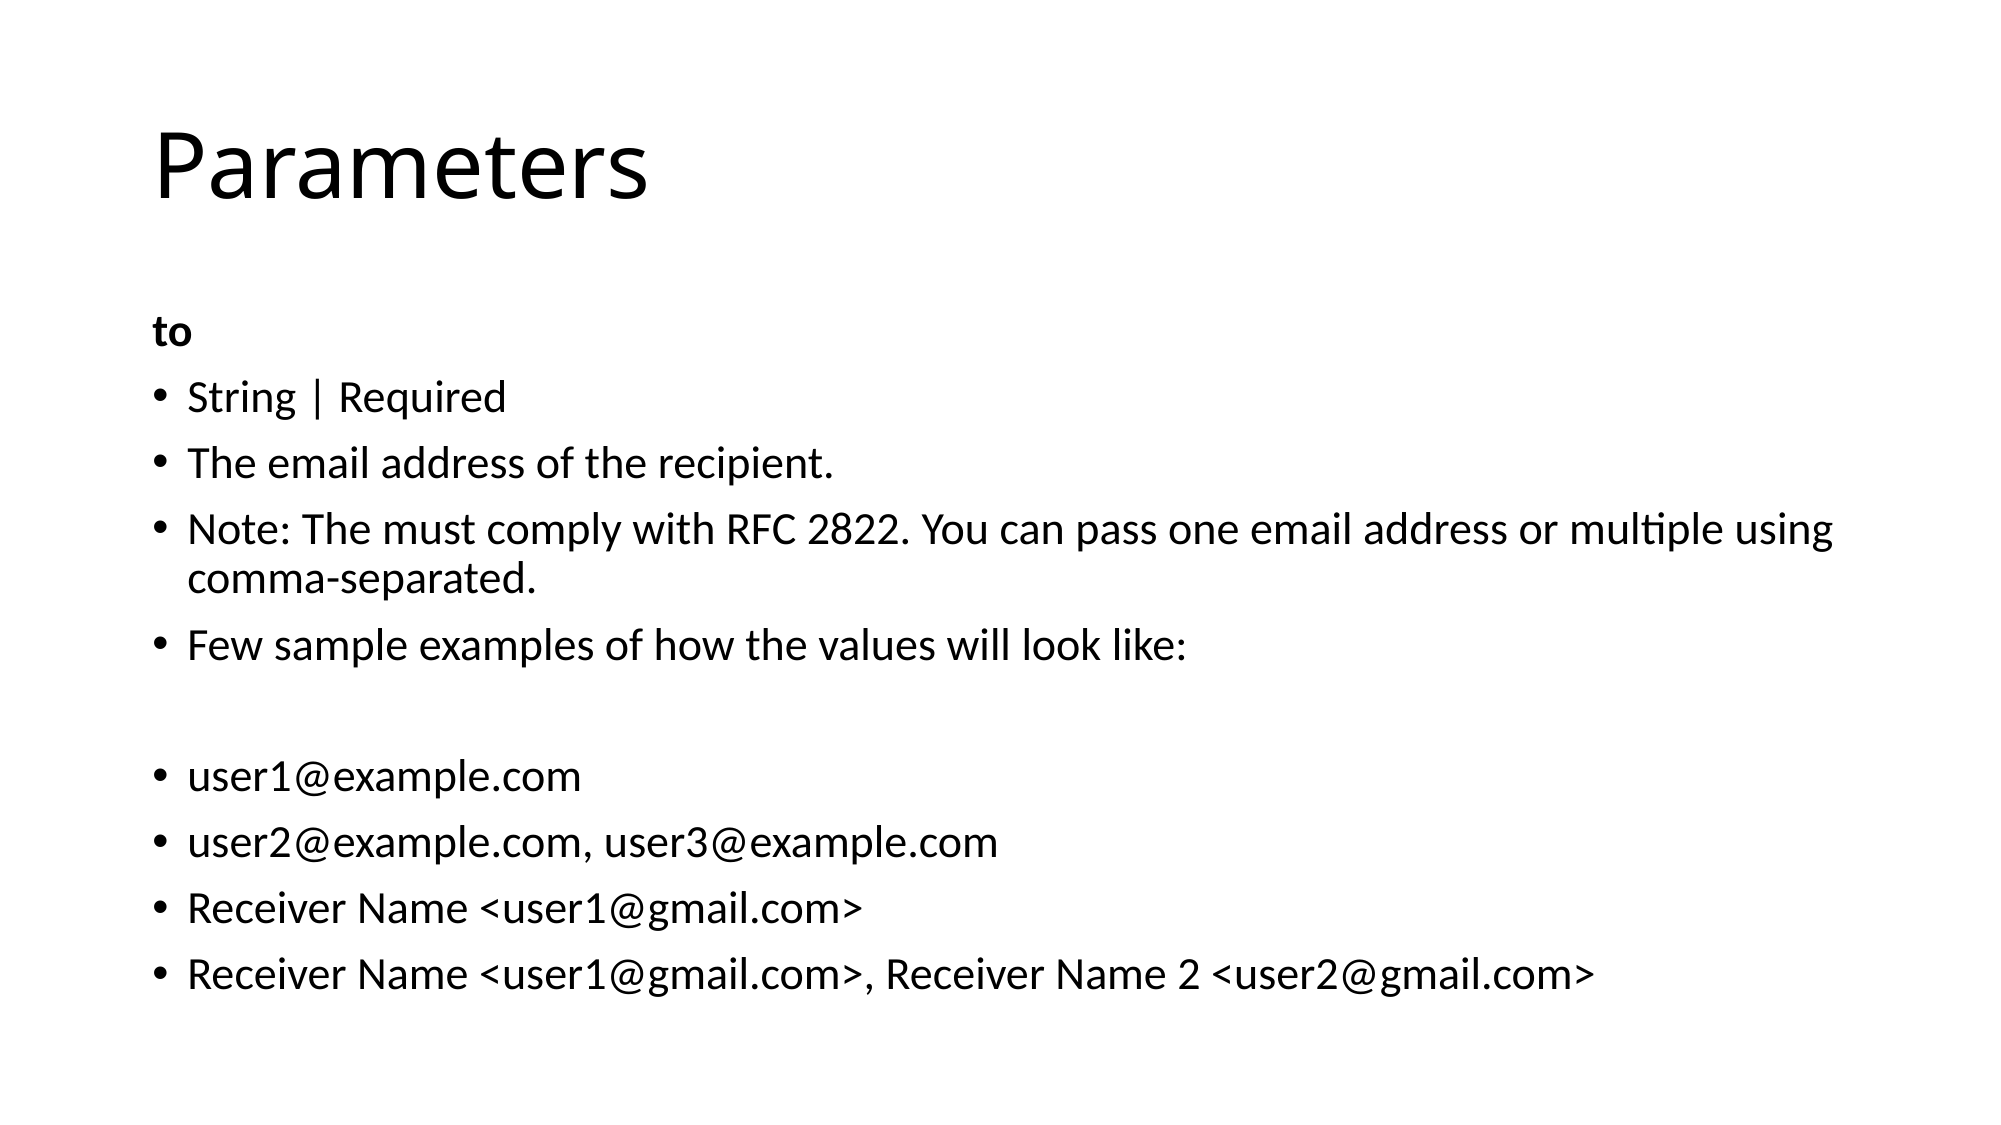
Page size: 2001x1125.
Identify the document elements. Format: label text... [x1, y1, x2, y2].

list to String | Required The email address of the recipient. Note: The must comply with RFC 2822. You can pass one email address or multiple using comma-separated. Few sample examples of how the values will look like: user1@example.com user2@example.com, user3@example.com Receiver Name <user1@gmail.com> Receiver Name <user1@gmail.com>, Receiver Name 2 <user2@gmail.com> [137, 299, 1863, 1014]
title Parameters [137, 59, 1863, 278]
